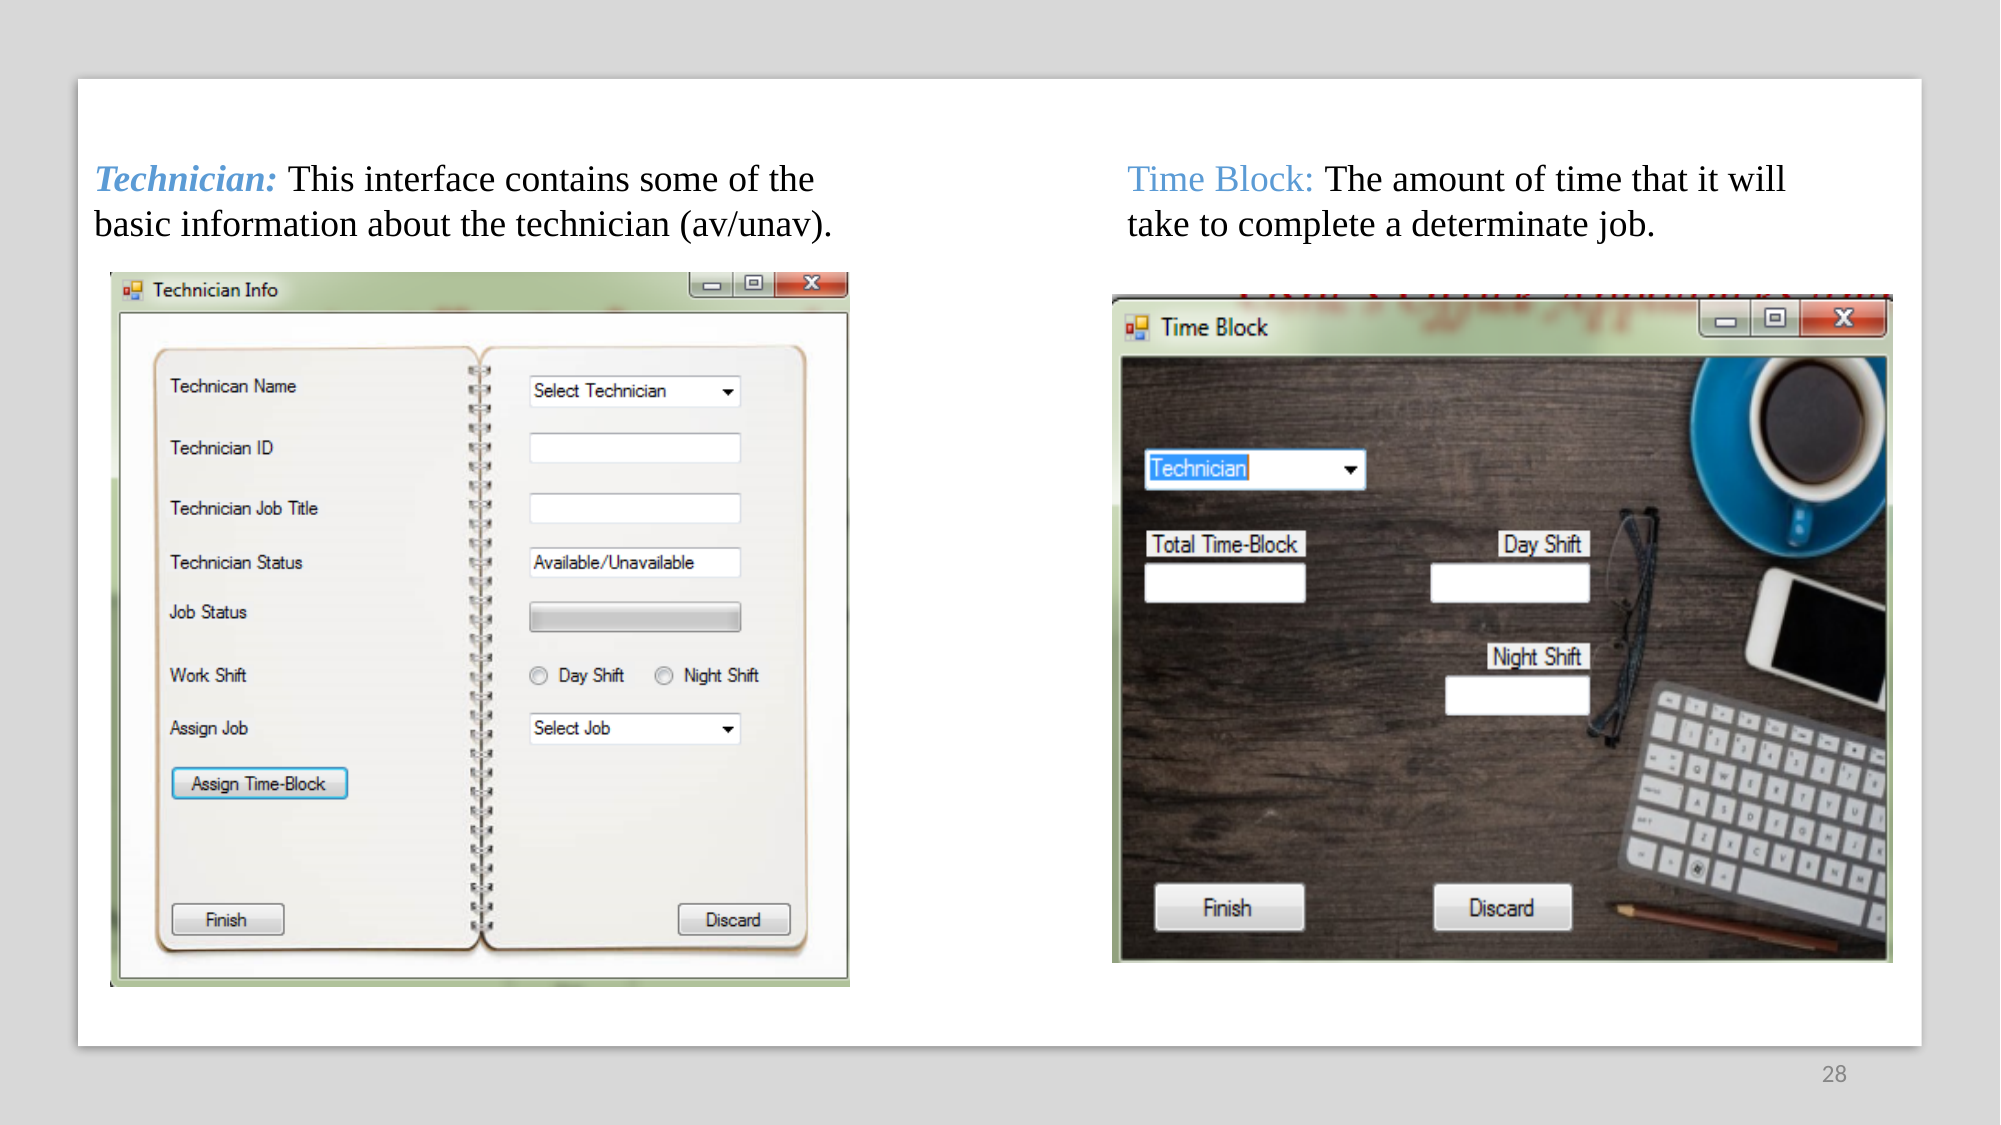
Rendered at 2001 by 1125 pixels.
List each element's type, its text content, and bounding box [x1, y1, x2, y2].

picture [1112, 294, 1893, 963]
text_box [77, 78, 1923, 1047]
text_box [0, 0, 2000, 1125]
text_box Technician: This interface contains some of the basic information about the technician (av/unav). [79, 146, 883, 252]
picture [110, 272, 850, 987]
text_box Time Block: The amount of time that it will take to complete a determinate job. [1112, 146, 1832, 252]
slide_number 28 [1412, 1042, 1863, 1103]
